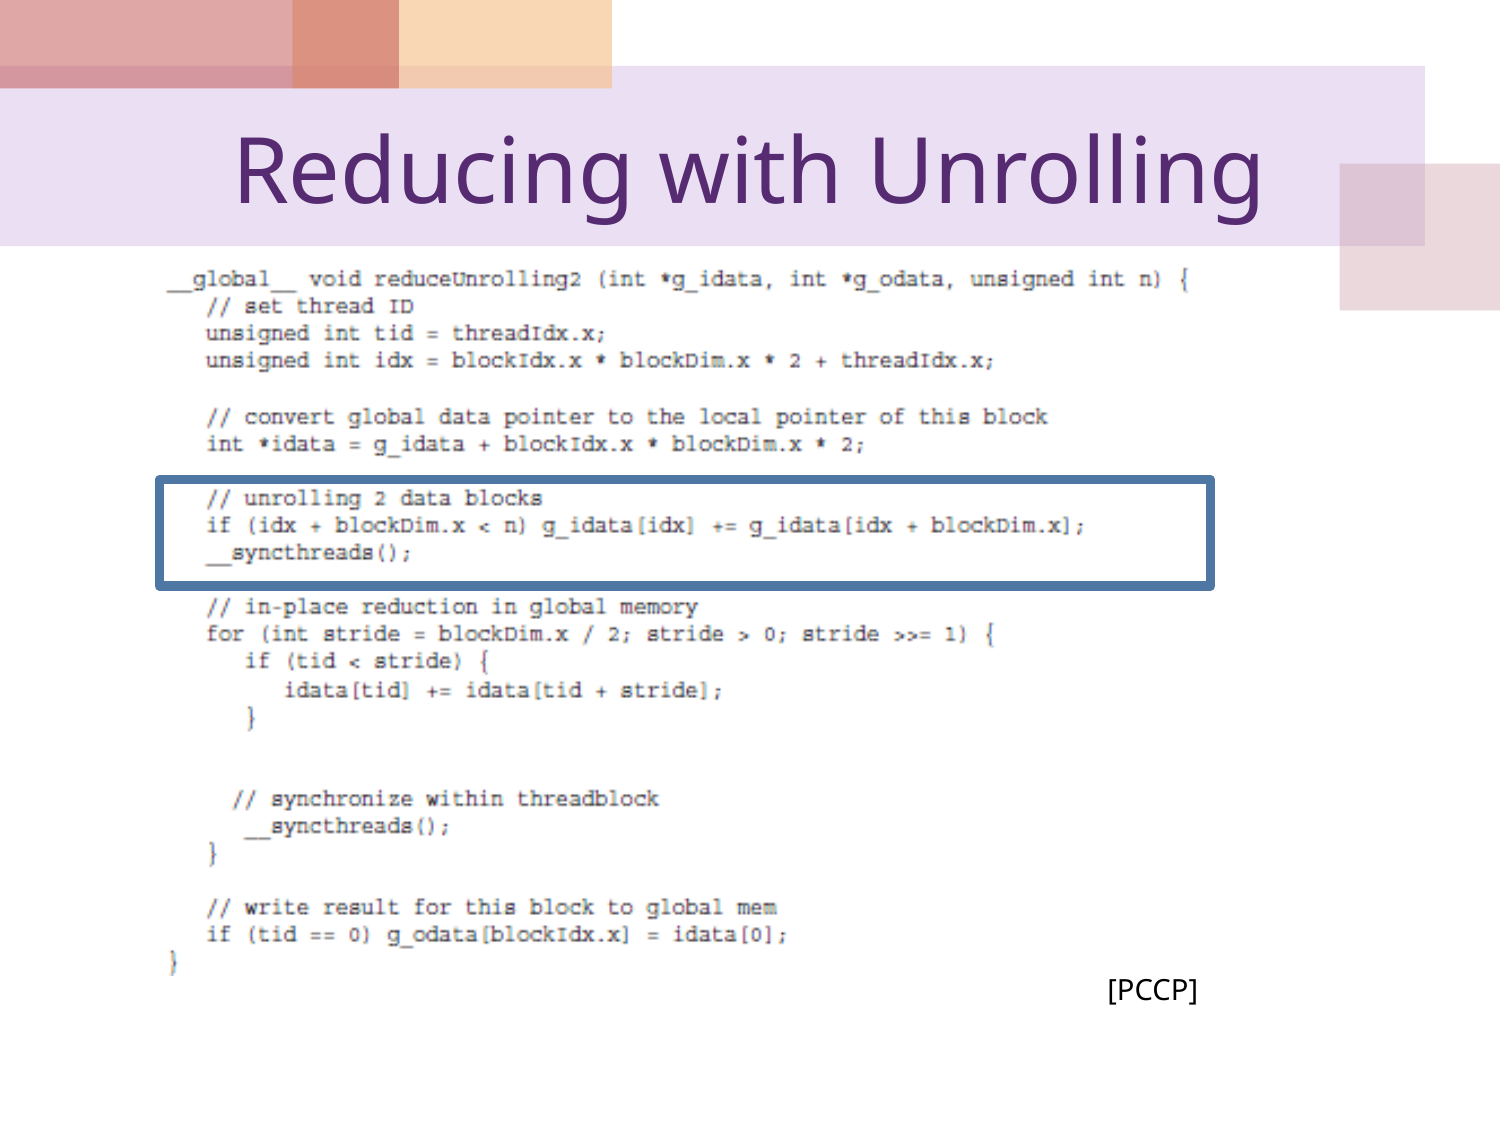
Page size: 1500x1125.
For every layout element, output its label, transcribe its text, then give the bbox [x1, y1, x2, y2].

text_box [PCCP] [1092, 964, 1412, 1014]
title Reducing with Unrolling [75, 88, 1425, 247]
picture [86, 255, 1244, 977]
